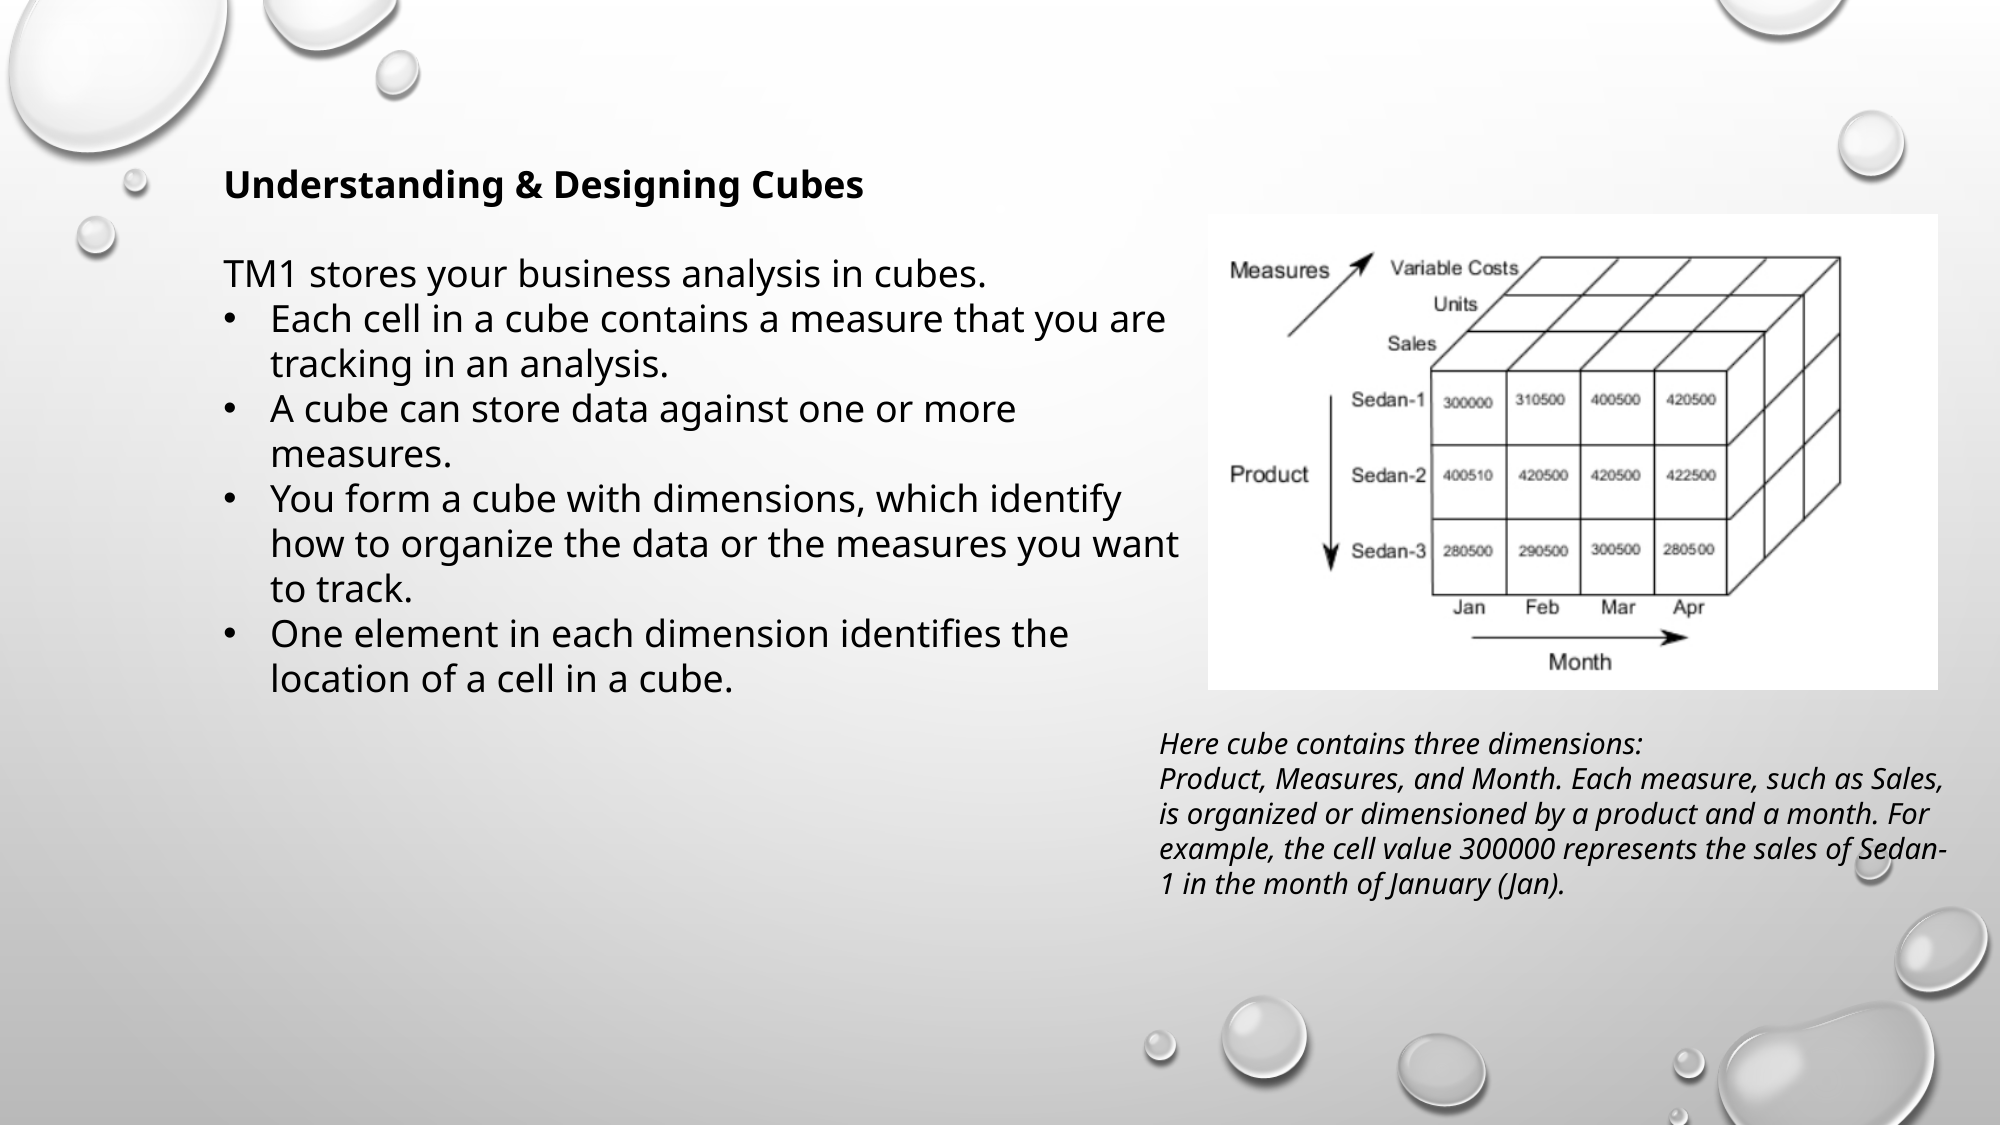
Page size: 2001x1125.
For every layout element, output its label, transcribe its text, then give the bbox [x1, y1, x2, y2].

text_box TM1 stores your business analysis in cubes. Each cell in a cube contains a measure that you are tracking in an analysis. A cube can store data against one or more measures. You form a cube with dimensions, which identify how to organize the data or the measures you want to track. One element in each dimension identifies the location of a cell in a cube. [208, 242, 1209, 707]
picture [0, 0, 2000, 1125]
text_box Understanding & Designing Cubes [208, 153, 1092, 214]
text_box Here cube contains three dimensions: Product, Measures, and Month. Each measure, such as Sales, is organized or dimensioned by a product and a month. For example, the cell value 300000 represents the sales of Sedan-1 in the month of January (Jan). [1144, 717, 1974, 908]
